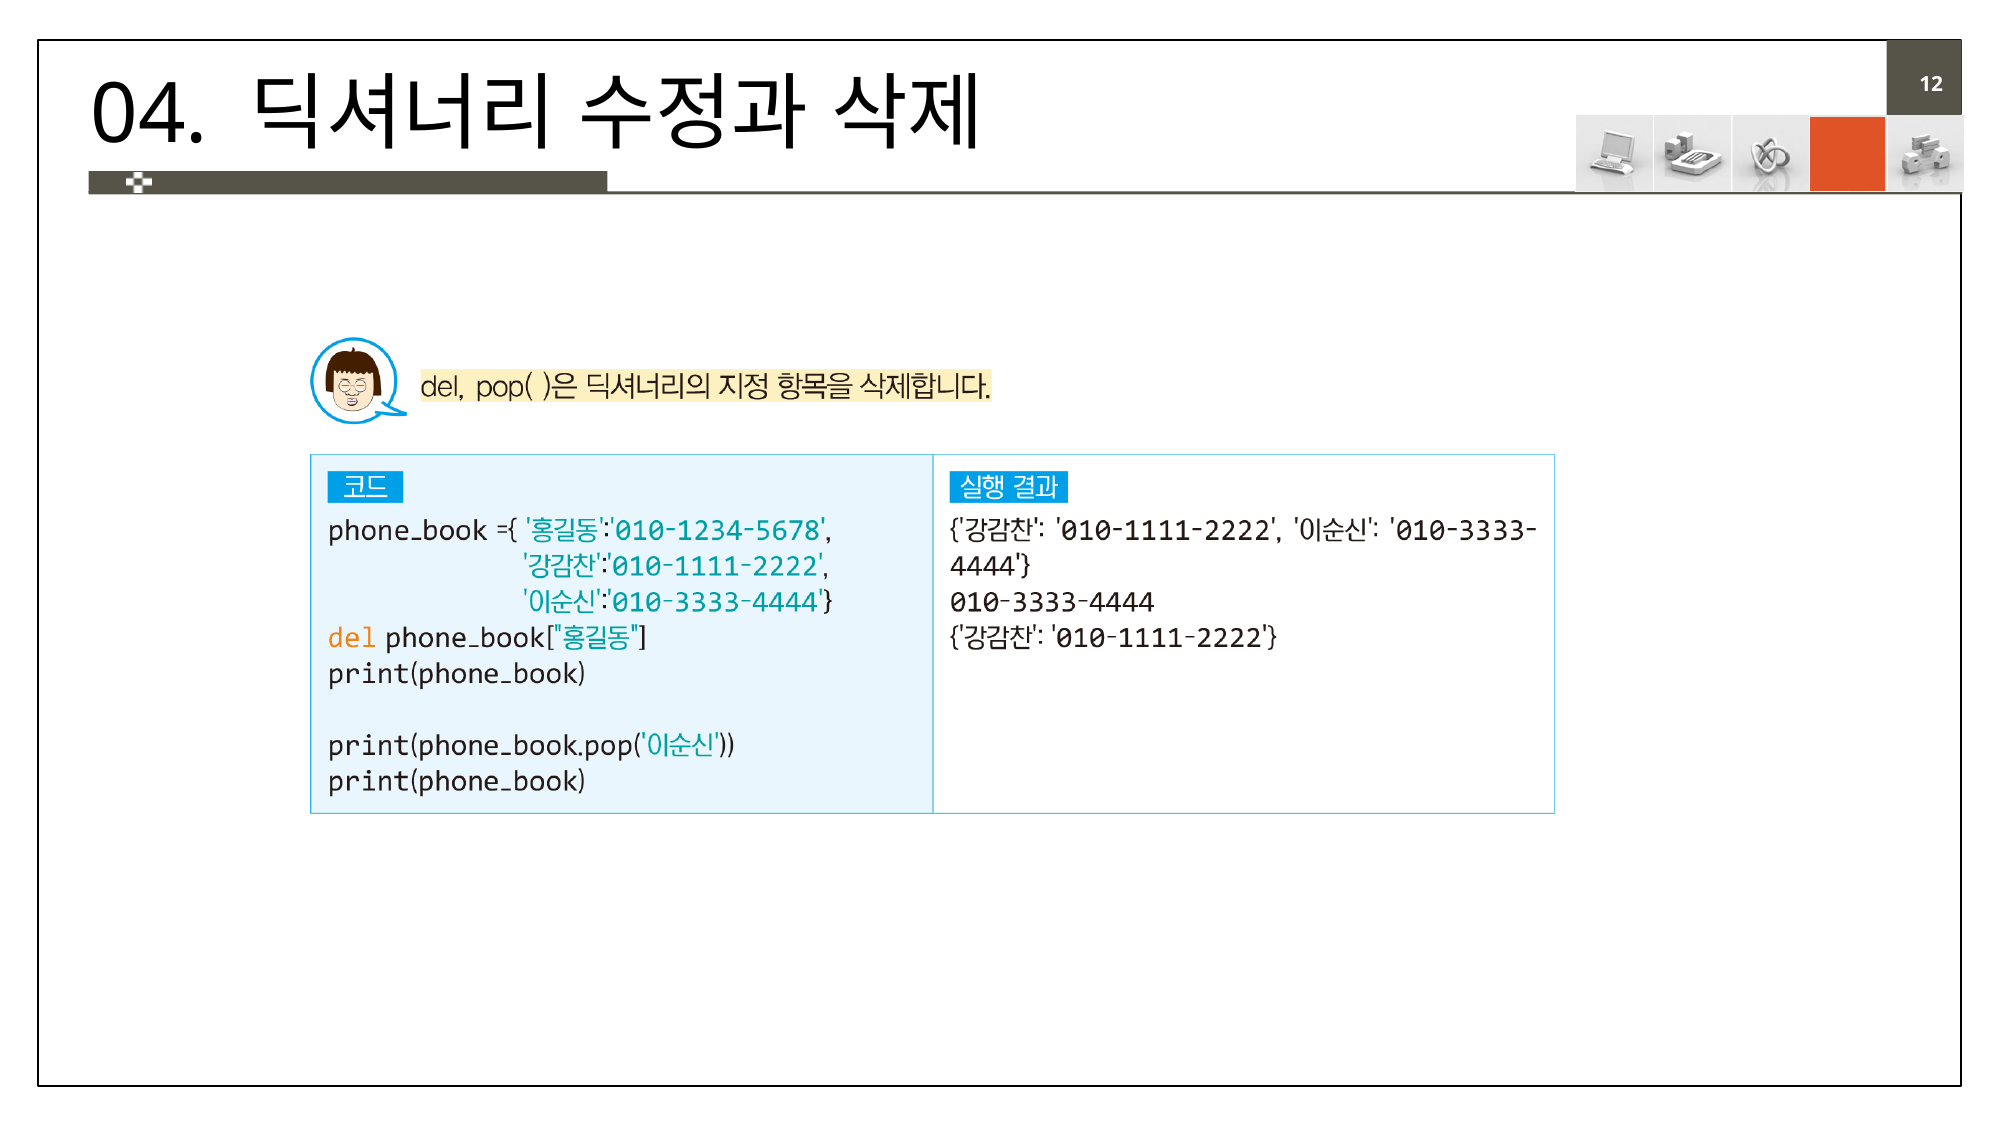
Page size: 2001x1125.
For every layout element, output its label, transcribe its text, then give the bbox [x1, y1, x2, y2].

picture [1808, 114, 1964, 192]
title 04. 딕셔너리 수정과 삭제 [76, 62, 1808, 208]
picture [243, 328, 1615, 836]
